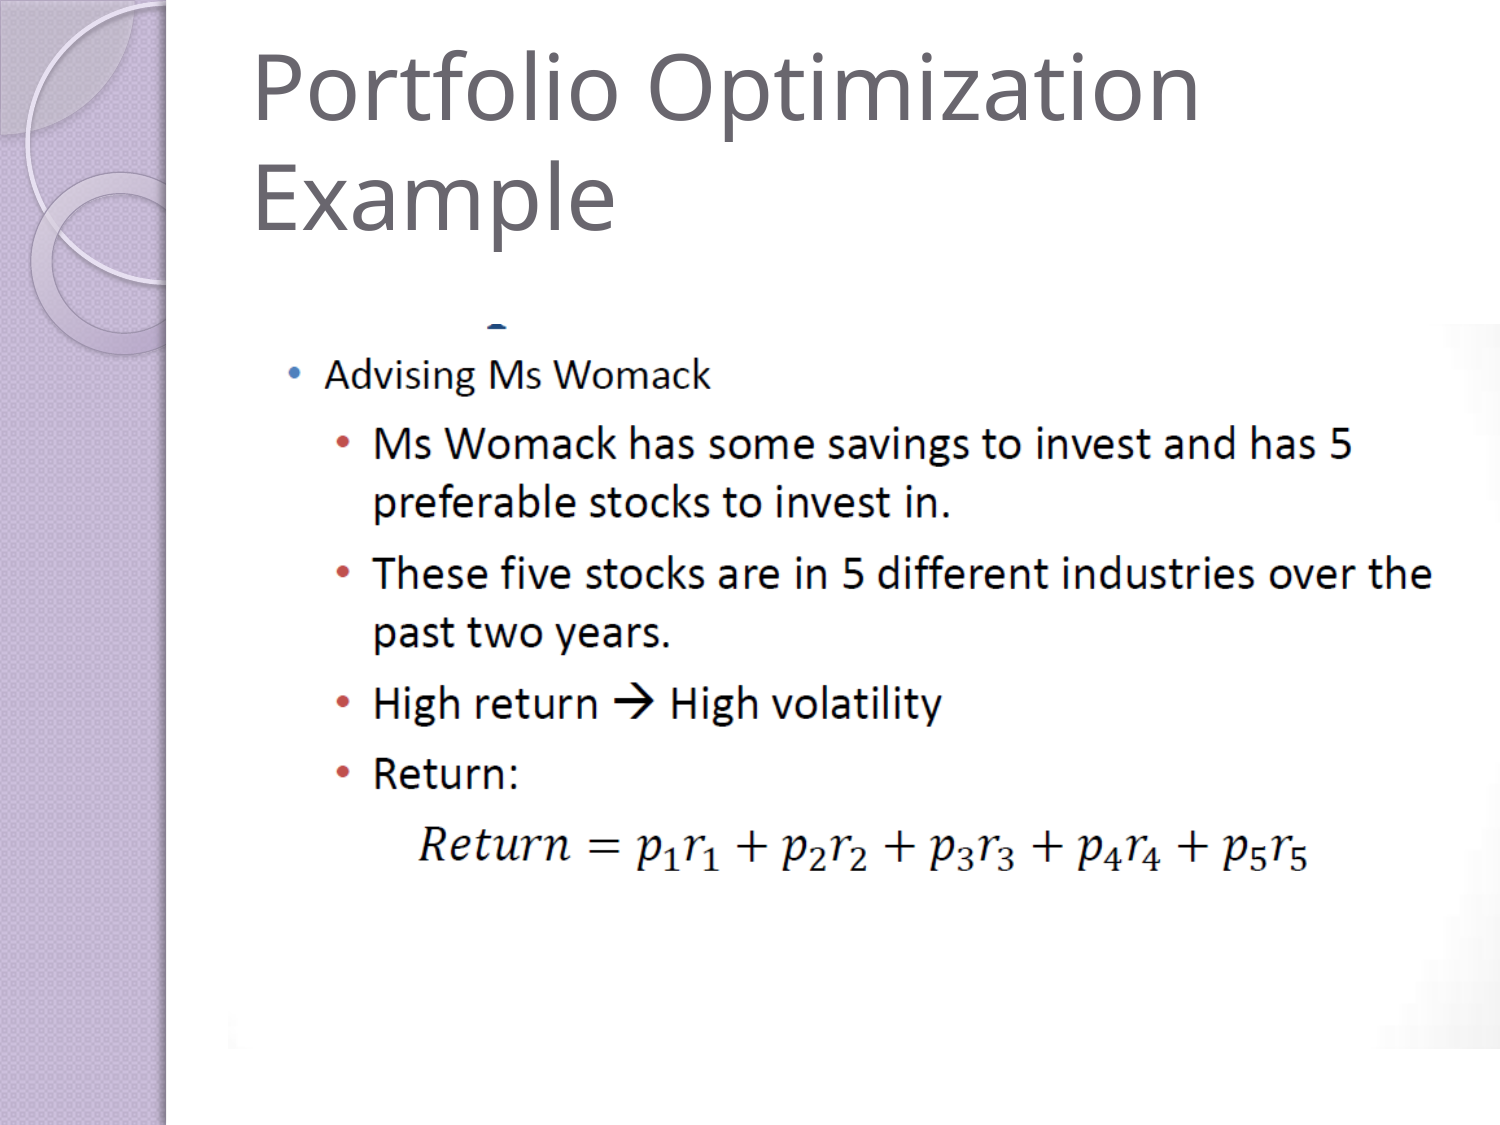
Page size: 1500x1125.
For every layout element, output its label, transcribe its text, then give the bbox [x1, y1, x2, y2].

picture [227, 324, 1500, 1049]
title Portfolio Optimization Example [235, 45, 1466, 233]
